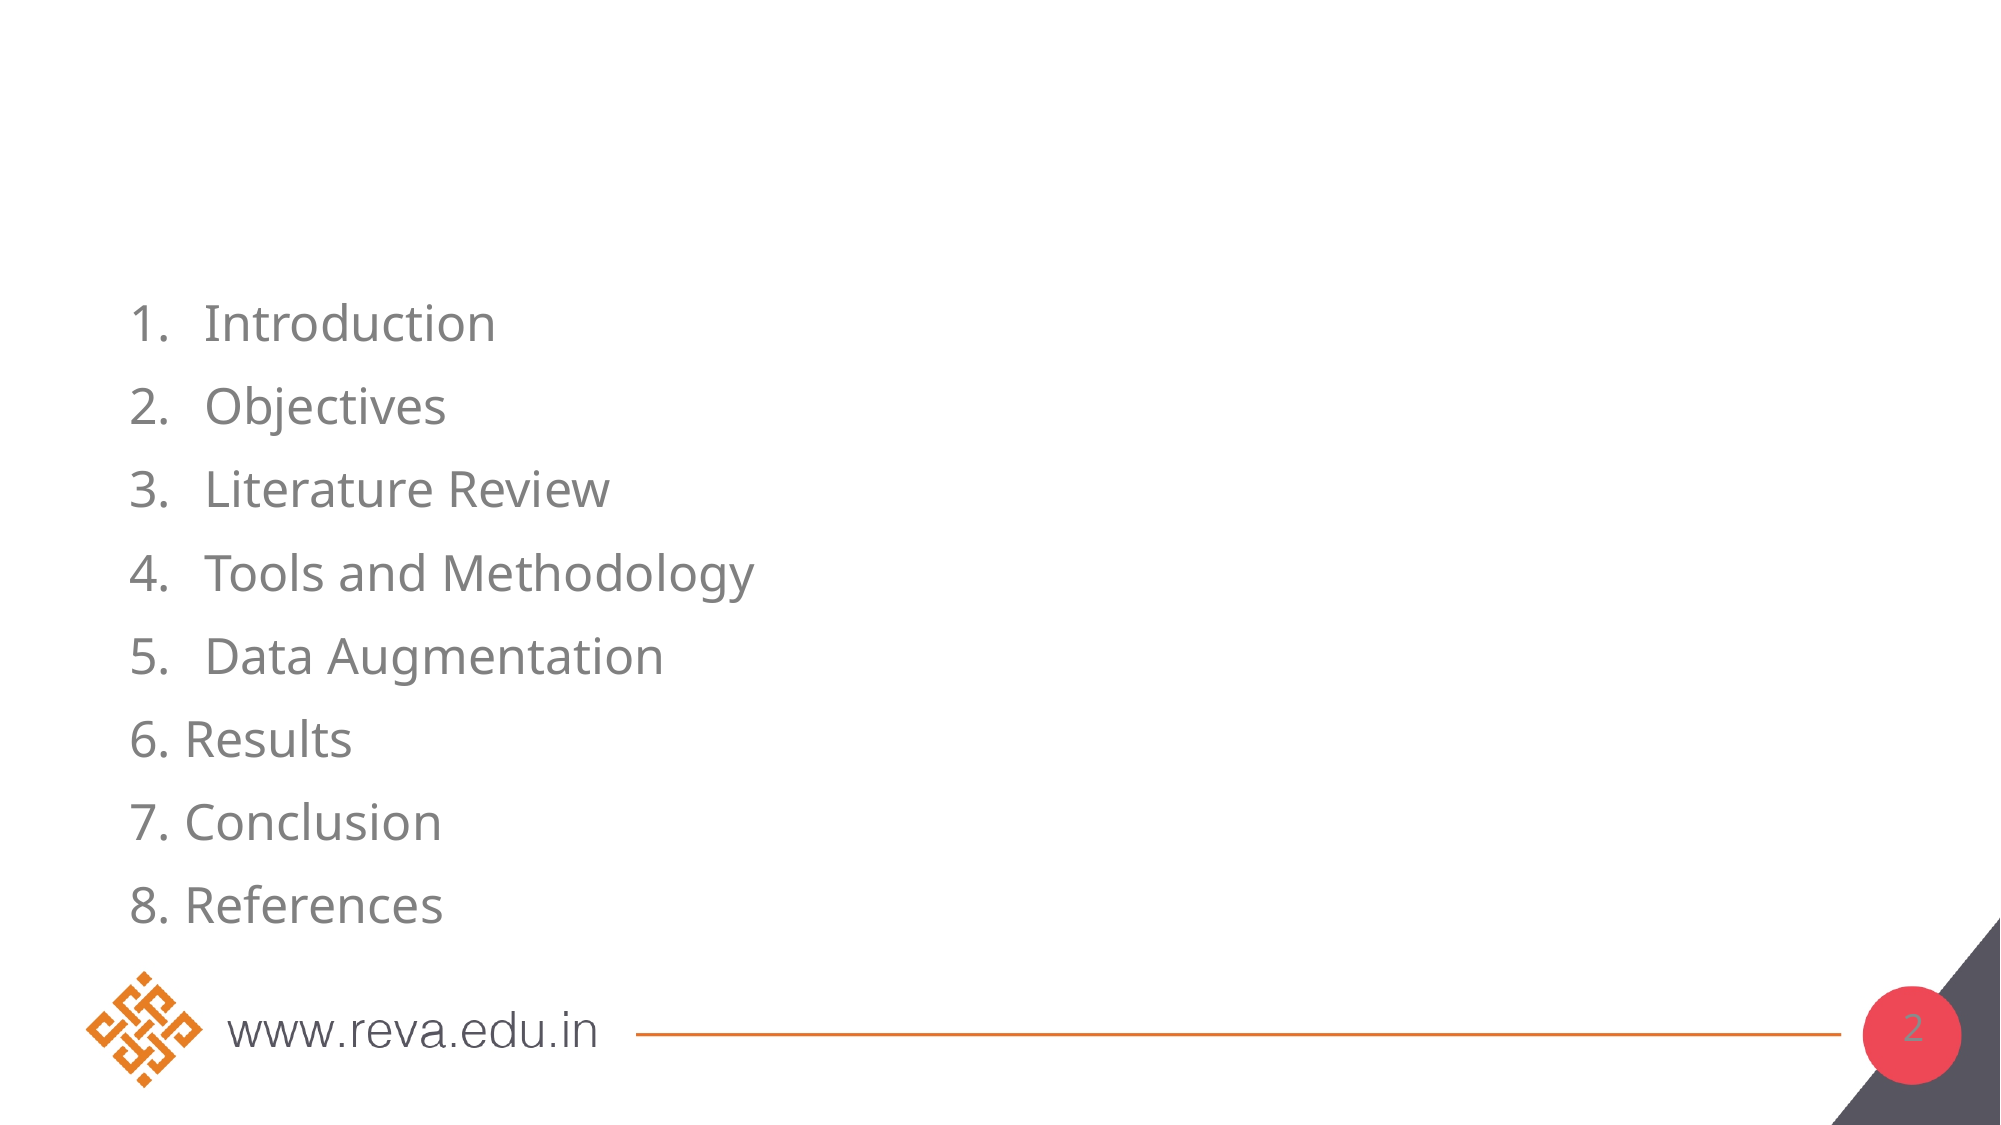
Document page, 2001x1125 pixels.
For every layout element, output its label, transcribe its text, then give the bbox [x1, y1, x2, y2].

slide_number 2 [1864, 999, 1963, 1060]
picture [0, 0, 2000, 1125]
list Introduction Objectives Literature Review Tools and Methodology Data Augmentation 6. Results 7. Conclusion 8. References [114, 291, 1886, 1000]
